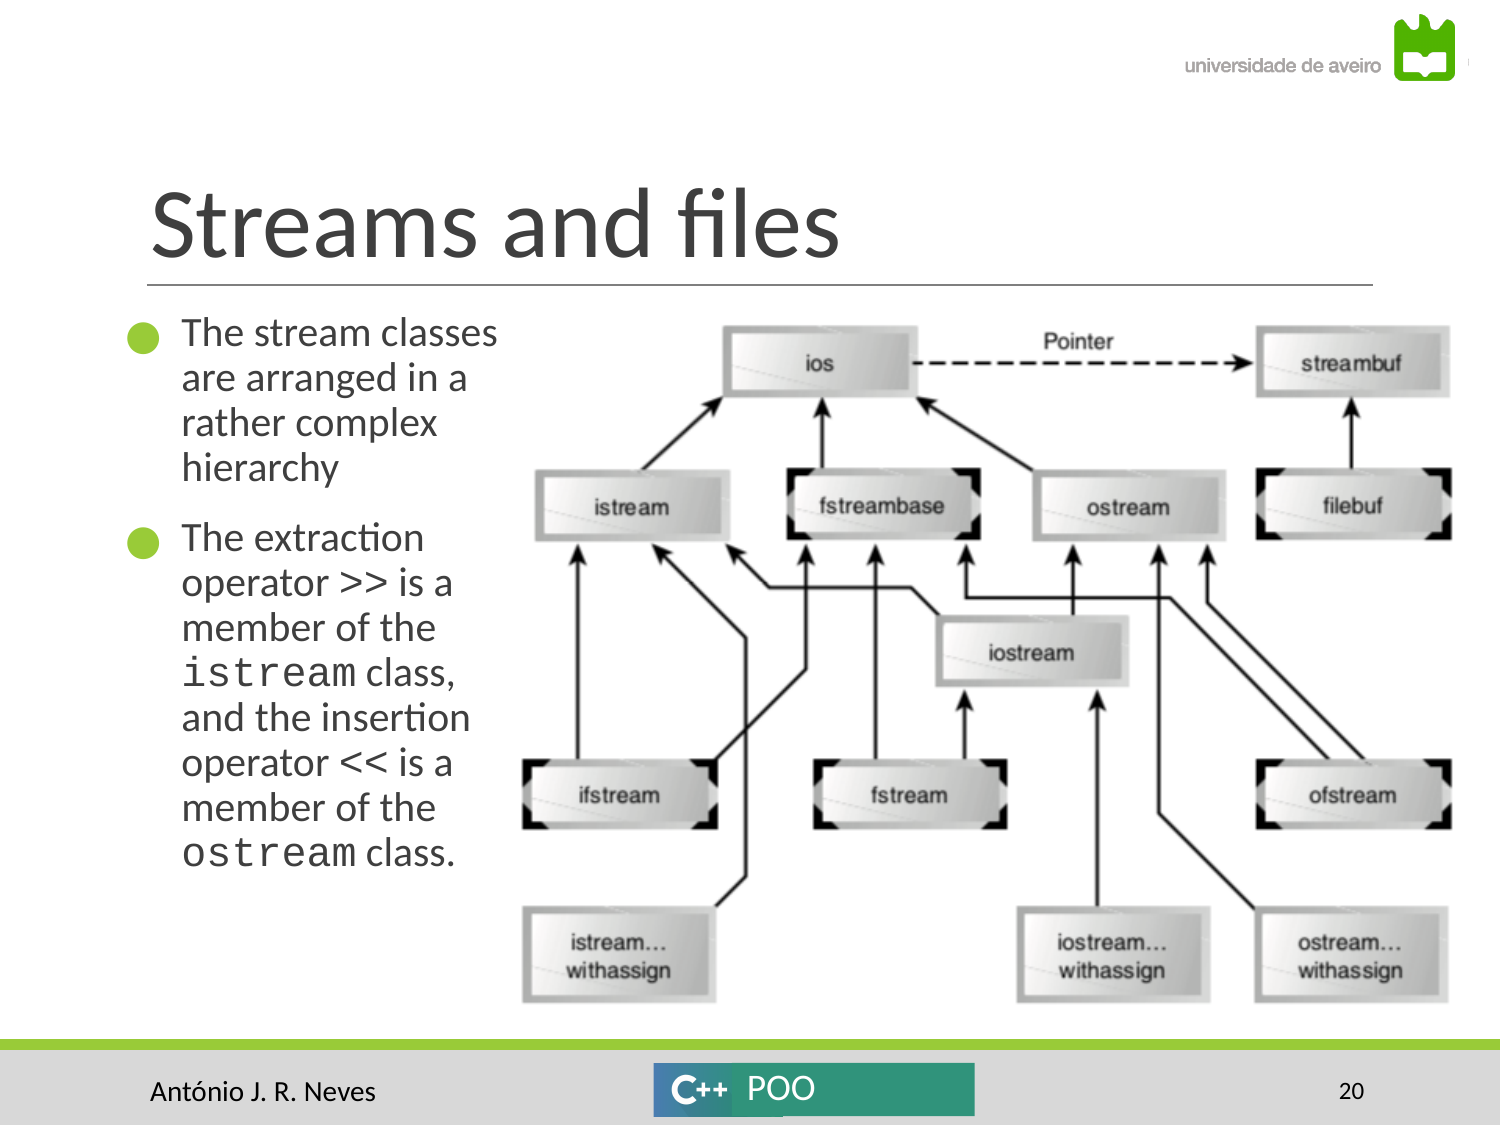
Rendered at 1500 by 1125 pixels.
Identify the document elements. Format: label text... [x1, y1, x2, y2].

slide_number ‹#› [1218, 1059, 1380, 1120]
list The stream classes are arranged in a rather complex hierarchy The extraction operator >> is a member of the istream class, and the insertion operator << is a member of the ostream class. [106, 302, 502, 1025]
picture [514, 302, 1465, 1018]
picture [653, 1063, 731, 1117]
title Streams and files [135, 47, 1373, 285]
picture [1184, 14, 1469, 82]
